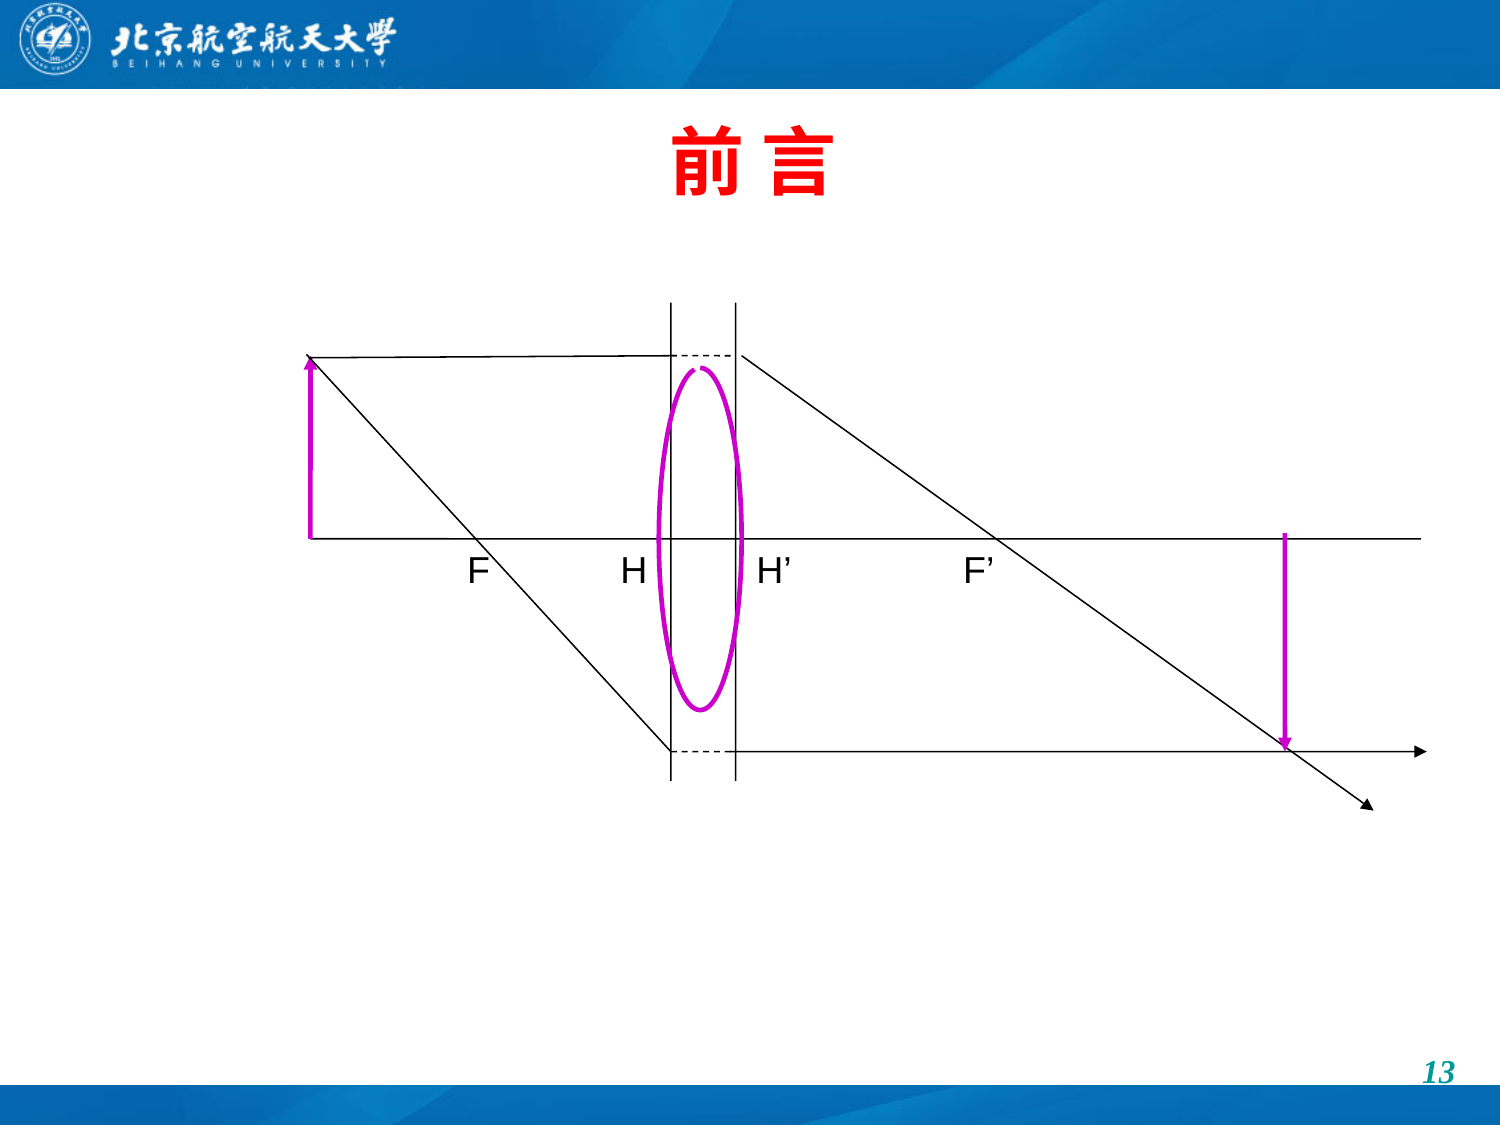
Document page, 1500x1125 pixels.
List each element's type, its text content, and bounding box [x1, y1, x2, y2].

text_box [658, 367, 742, 711]
text_box [1292, 752, 1374, 811]
picture [0, 0, 1500, 89]
text_box [304, 358, 317, 539]
slide_number 13 [1149, 1023, 1471, 1099]
text_box [1278, 533, 1292, 752]
text_box H [605, 538, 661, 599]
text_box F [452, 538, 512, 599]
title 前 言 [35, 101, 1471, 218]
picture [0, 1085, 1500, 1125]
text_box H’ [741, 538, 872, 599]
text_box F’ [948, 538, 1061, 599]
text_box [1286, 745, 1427, 758]
